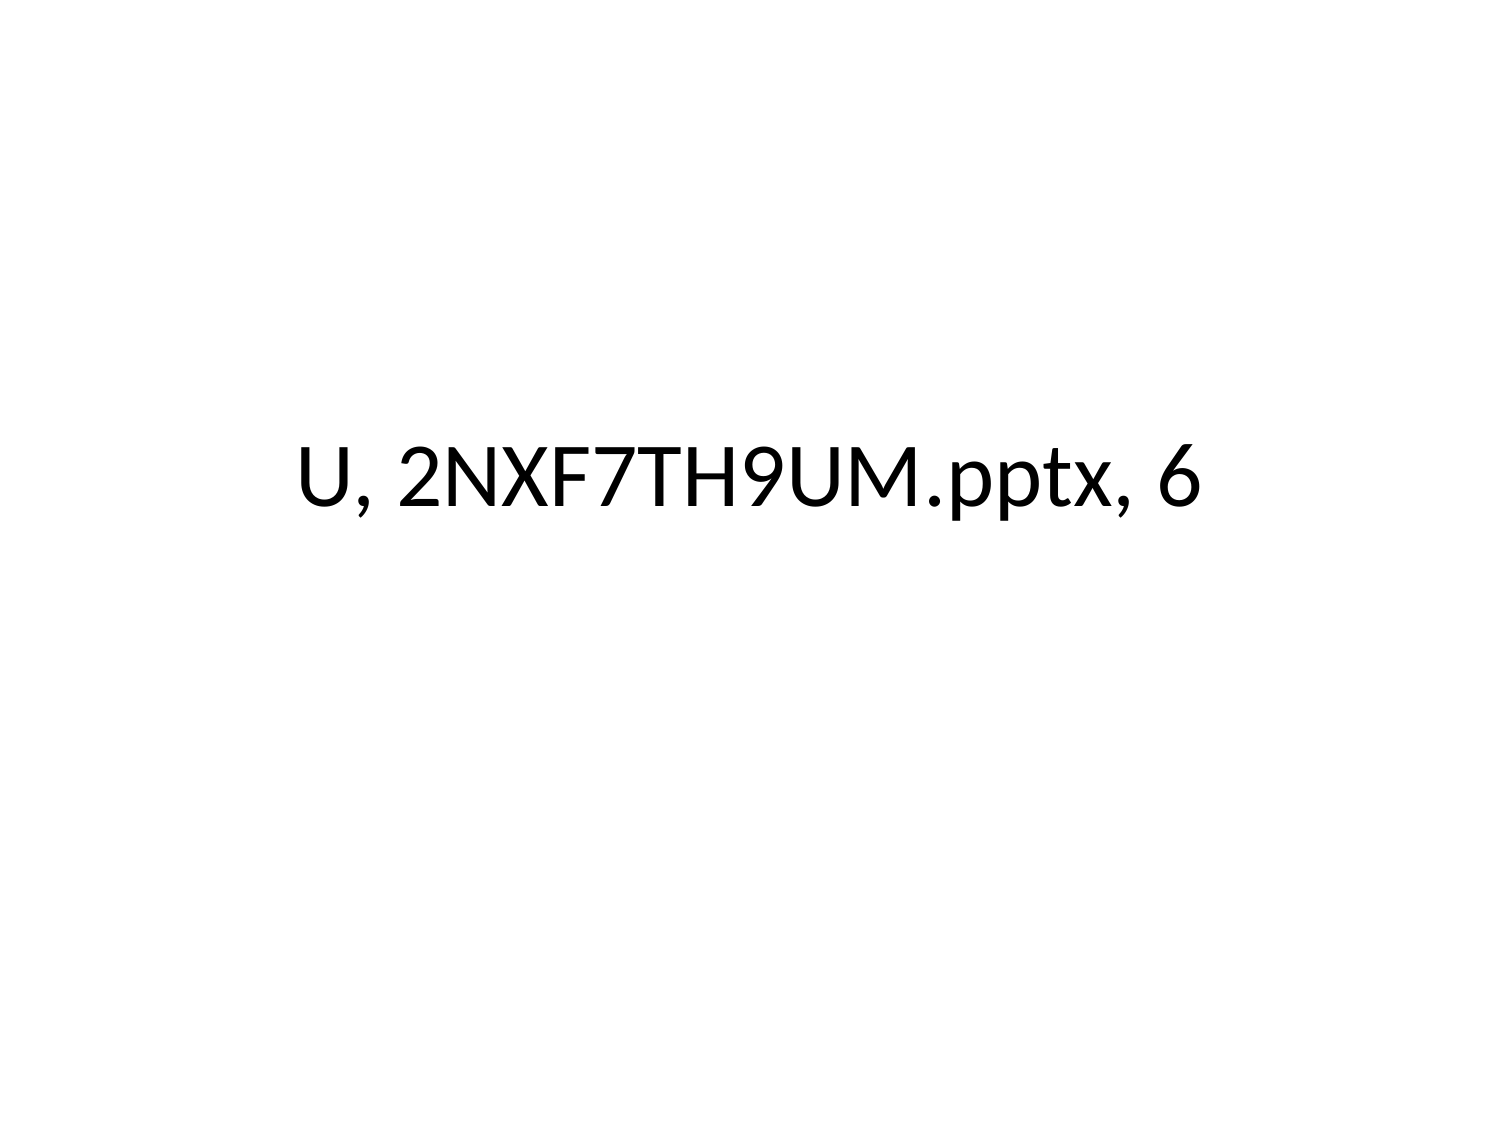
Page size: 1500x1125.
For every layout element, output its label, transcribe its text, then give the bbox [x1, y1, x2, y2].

title U, 2NXF7TH9UM.pptx, 6 [112, 349, 1388, 591]
